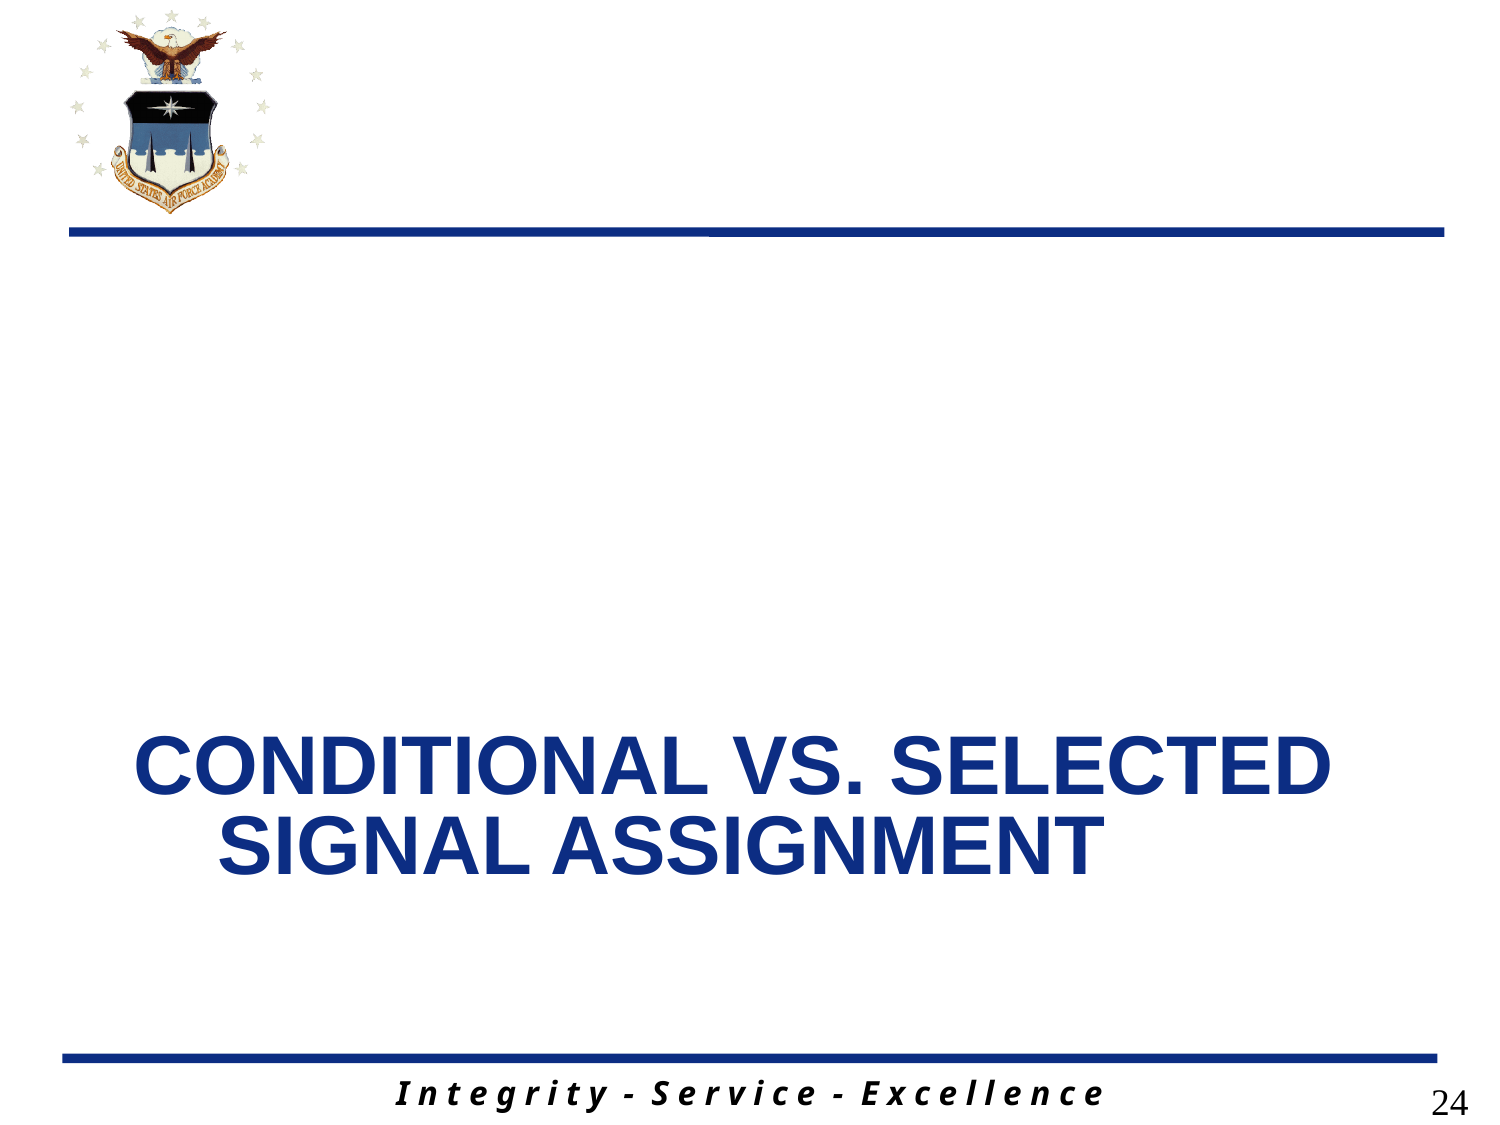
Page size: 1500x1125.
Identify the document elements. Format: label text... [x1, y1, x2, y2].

title Conditional vs. Selected Signal Assignment [118, 722, 1394, 947]
slide_number 24 [1133, 1025, 1484, 1105]
picture [63, 0, 275, 222]
